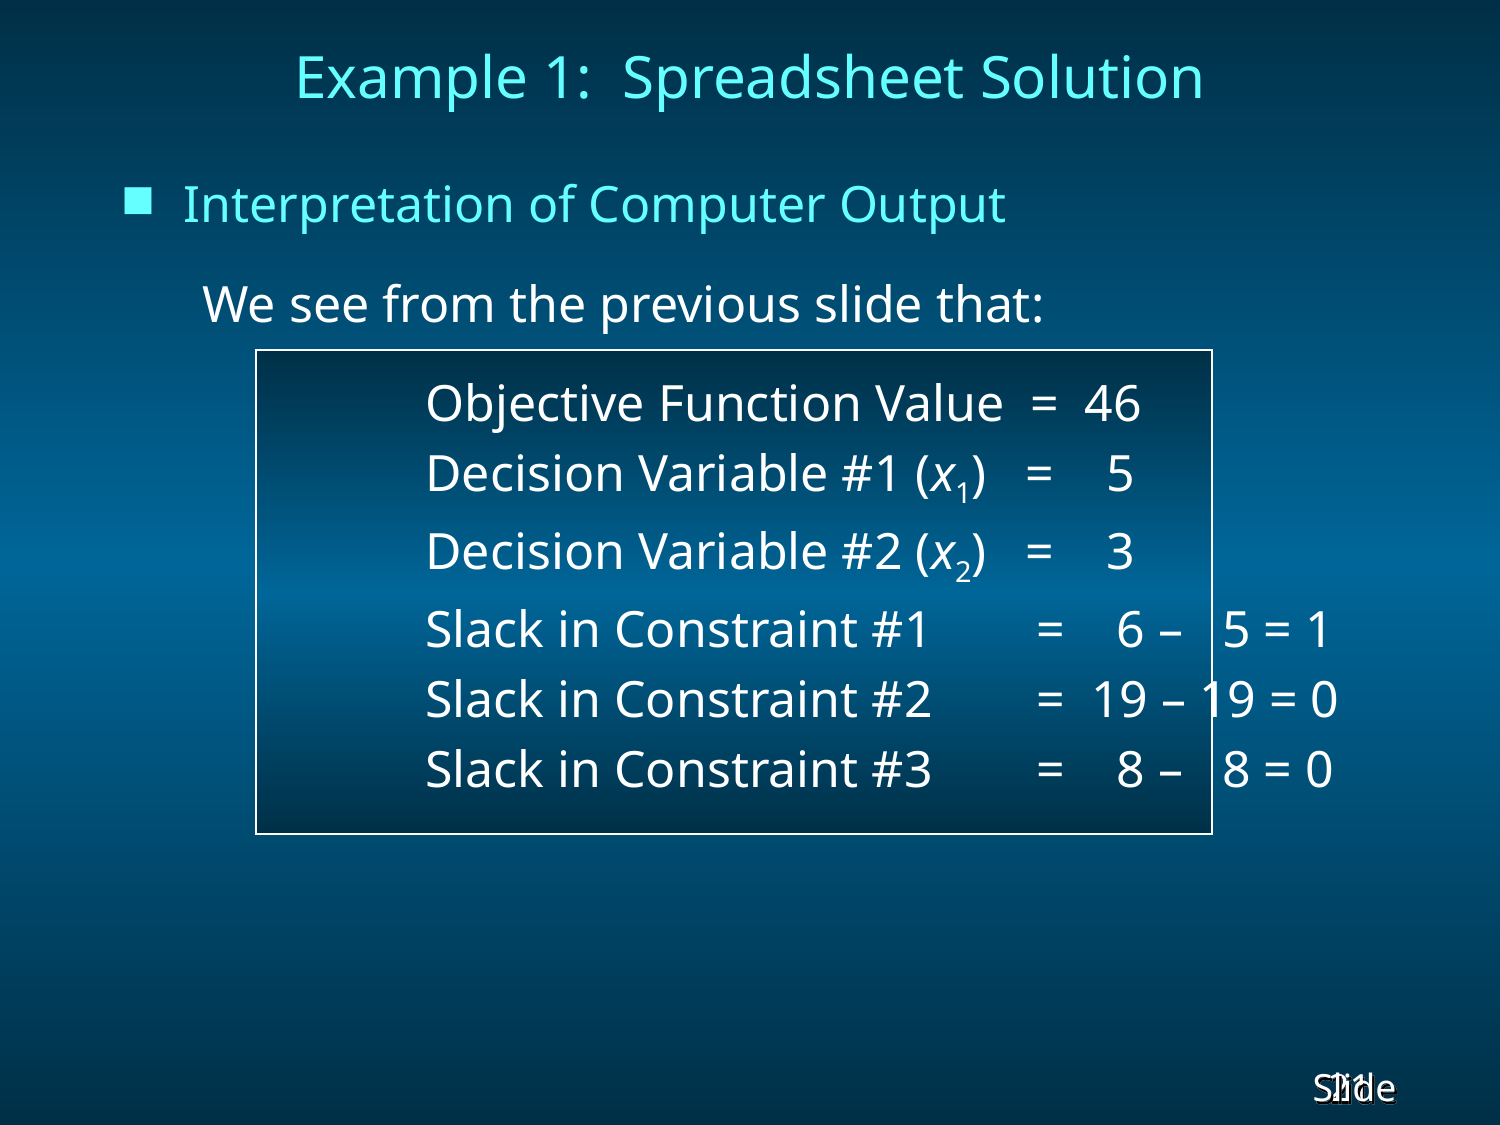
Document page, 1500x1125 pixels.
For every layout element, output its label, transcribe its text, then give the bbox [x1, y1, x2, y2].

list Interpretation of Computer Output We see from the previous slide that: Objective Function Value = 46 Decision Variable #1 (x1) = 5 Decision Variable #2 (x2) = 3 Slack in Constraint #1 = 6 – 5 = 1 Slack in Constraint #2 = 19 – 19 = 0 Slack in Constraint #3 = 8 – 8 = 0 [112, 165, 1429, 827]
text_box [256, 827, 1213, 835]
title Example 1: Spreadsheet Solution [112, 8, 1388, 143]
